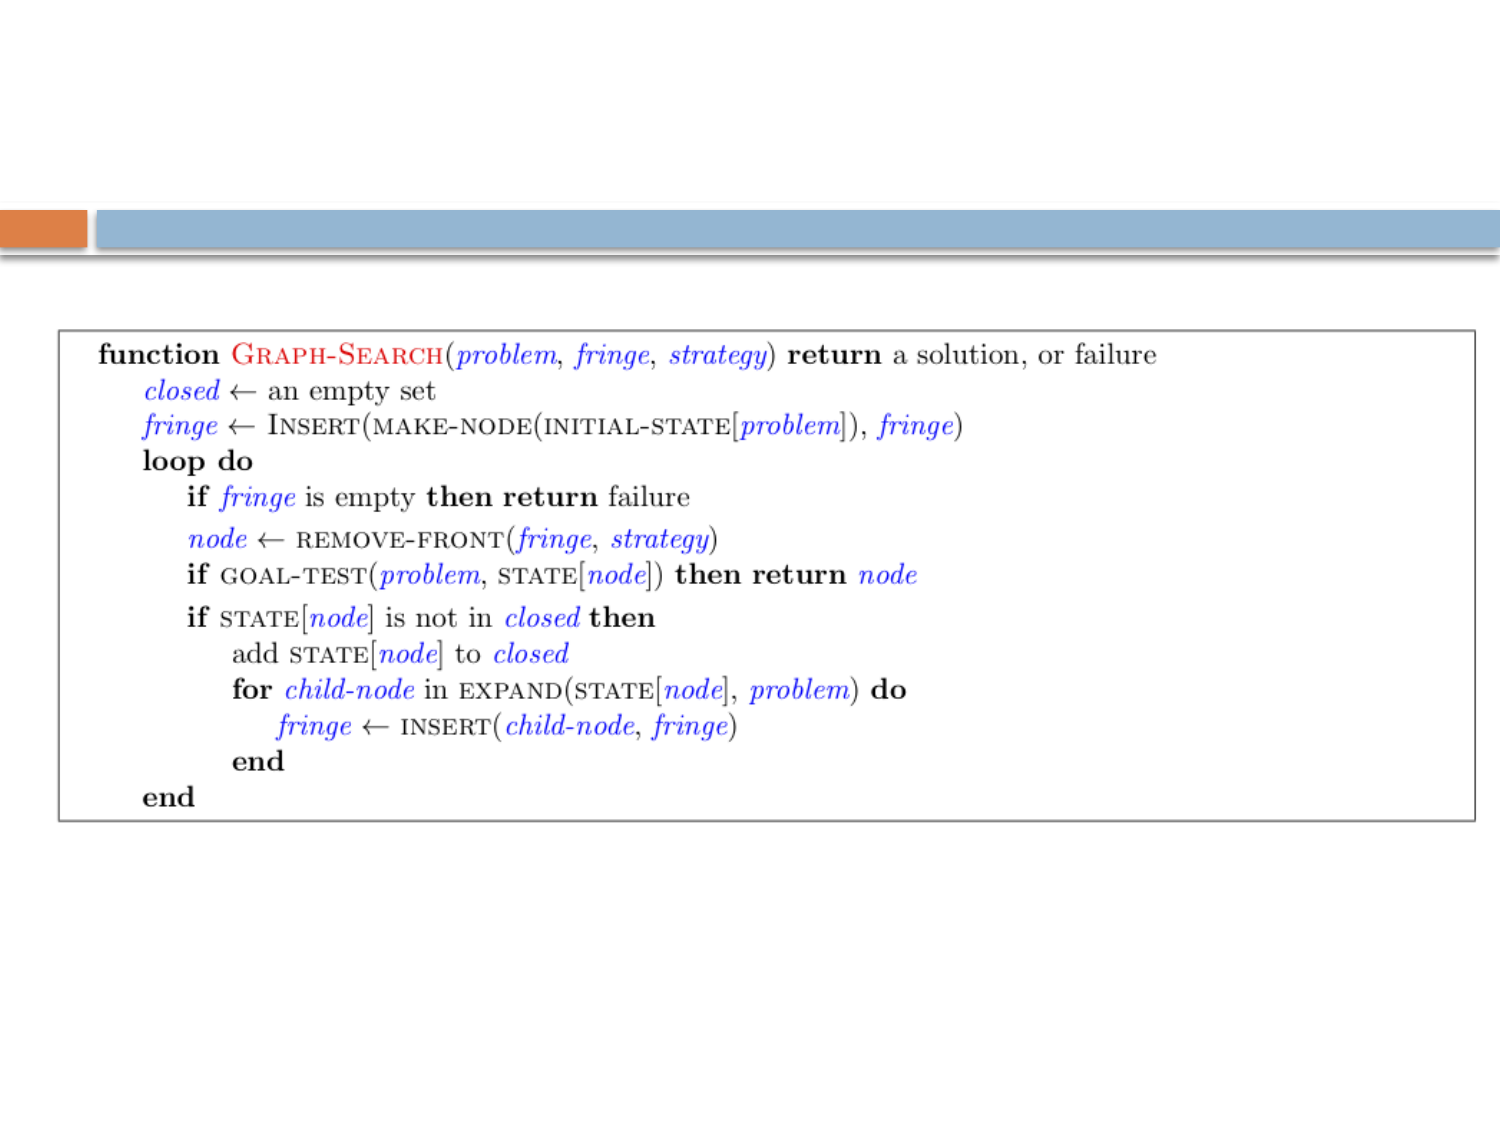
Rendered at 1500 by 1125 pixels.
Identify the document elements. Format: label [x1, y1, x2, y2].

picture [49, 318, 1489, 834]
